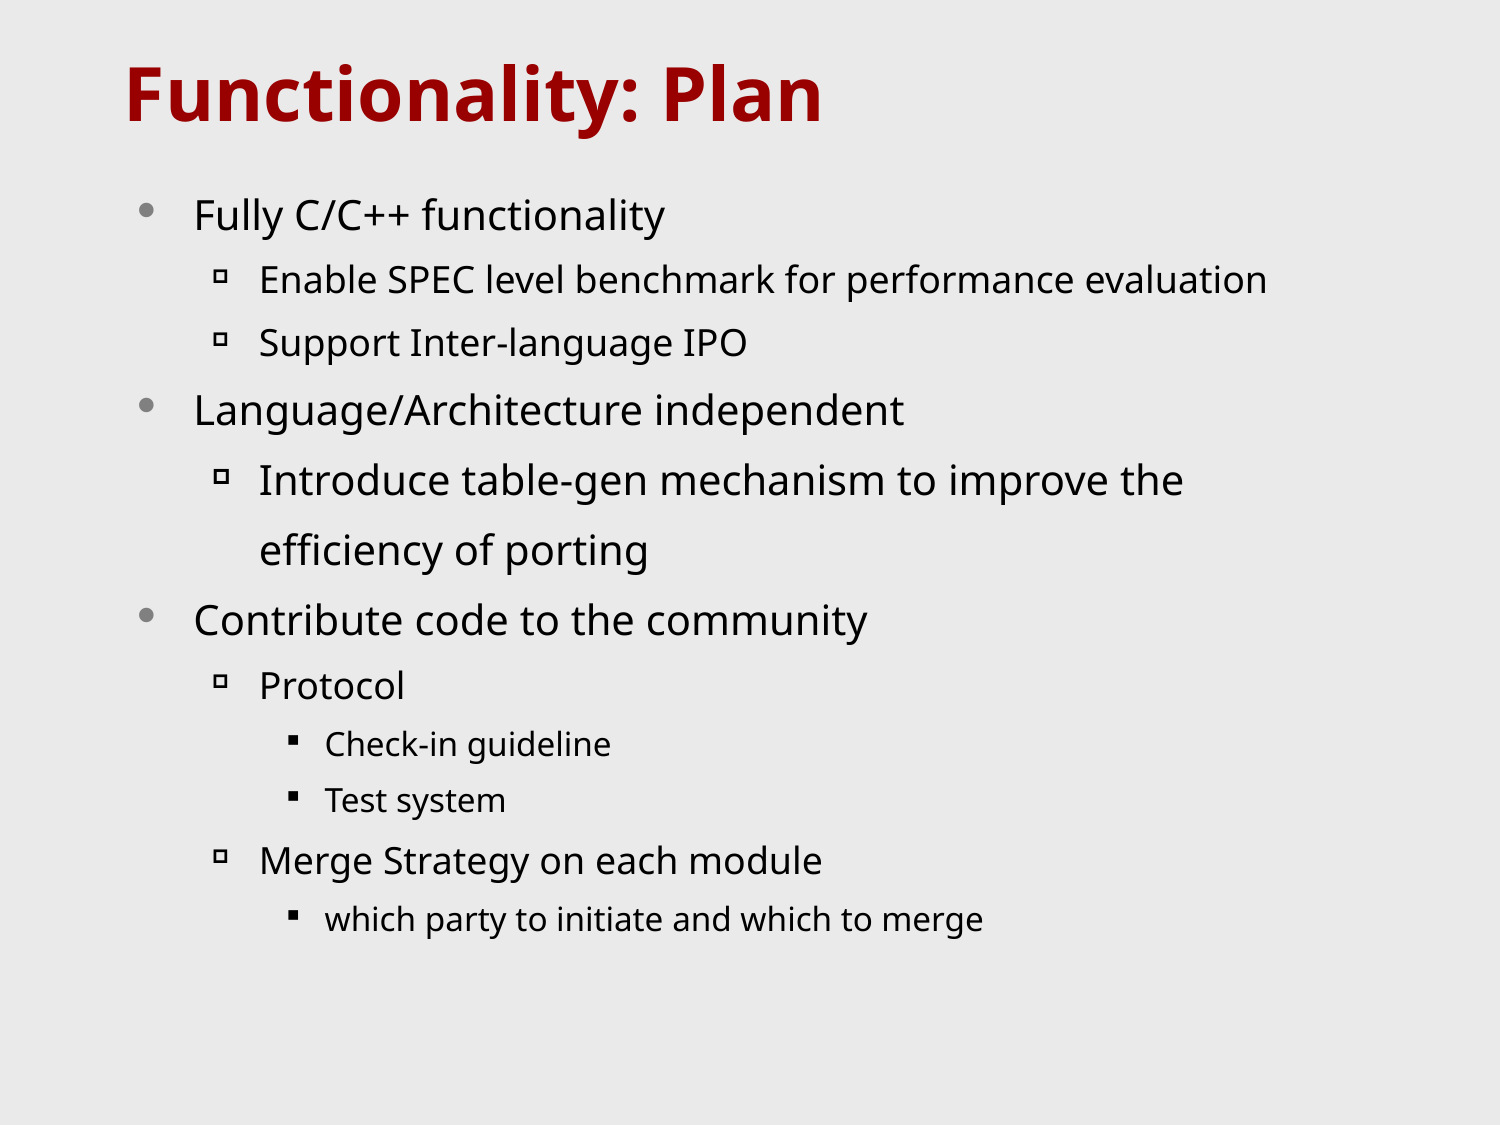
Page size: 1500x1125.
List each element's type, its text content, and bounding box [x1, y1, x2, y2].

list Fully C/C++ functionality Enable SPEC level benchmark for performance evaluation Support Inter-language IPO Language/Architecture independent Introduce table-gen mechanism to improve the efficiency of porting Contribute code to the community Protocol Check-in guideline Test system Merge Strategy on each module which party to initiate and which to merge [123, 161, 1376, 975]
title Functionality: Plan [123, 20, 1376, 161]
